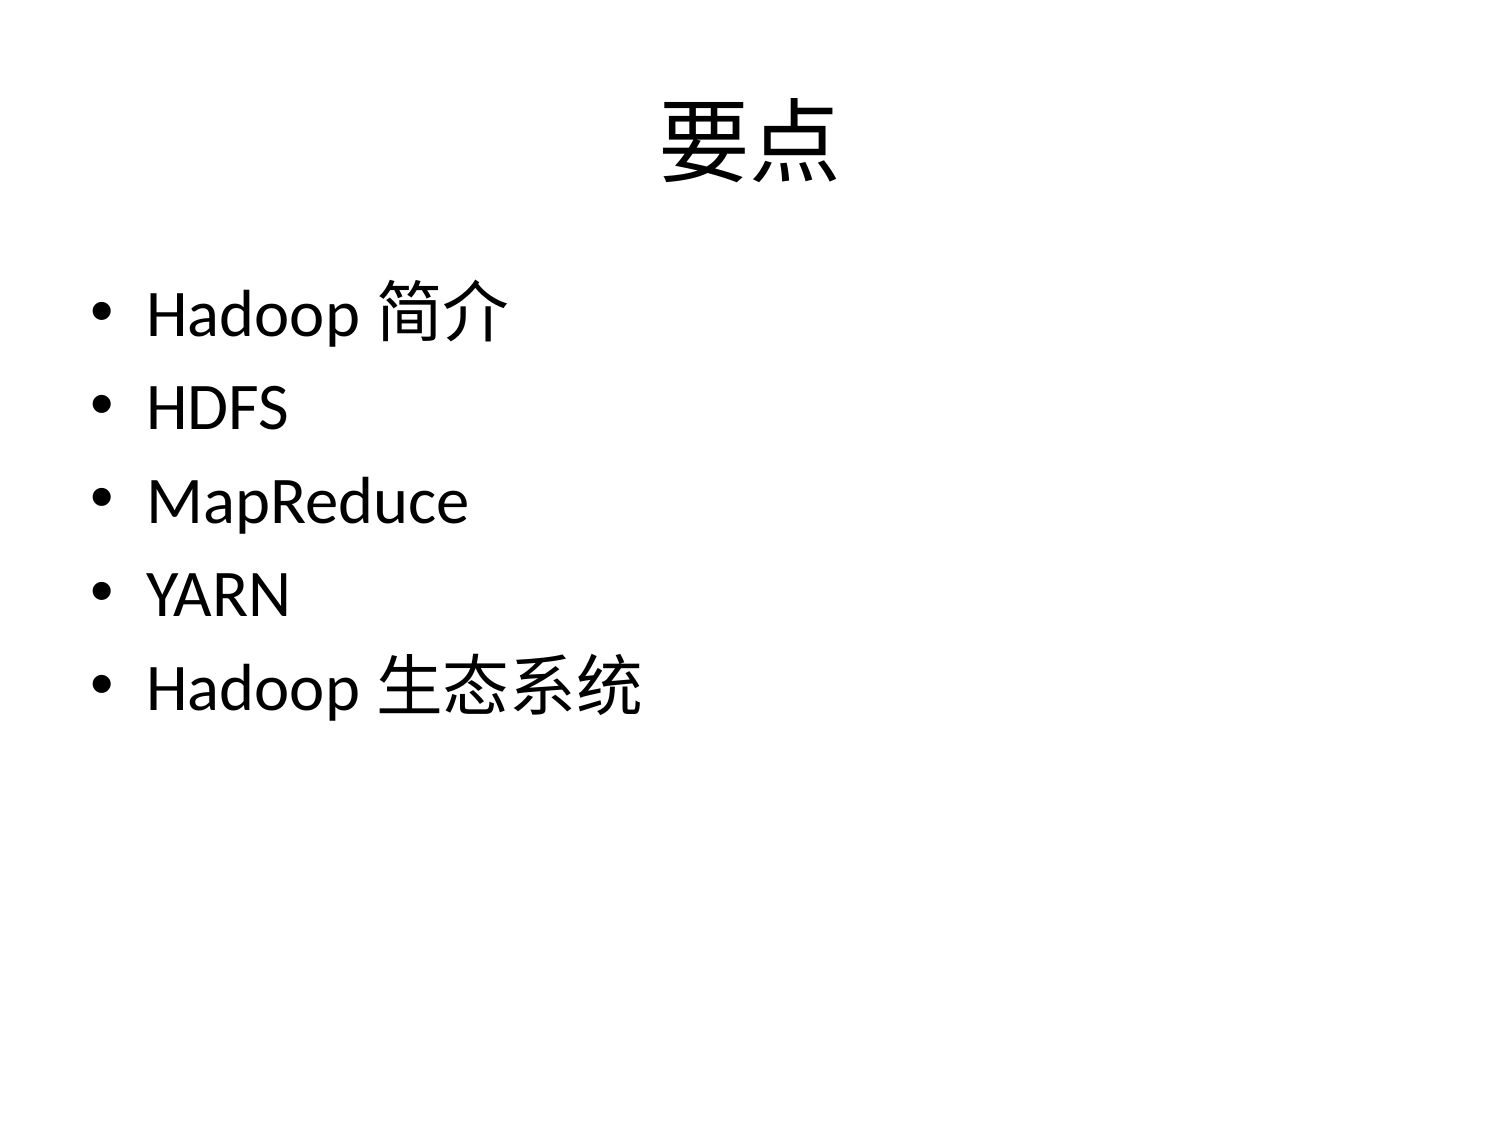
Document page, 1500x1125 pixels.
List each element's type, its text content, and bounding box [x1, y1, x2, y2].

title 要点 [75, 45, 1425, 233]
list Hadoop简介 HDFS MapReduce YARN Hadoop生态系统 [75, 262, 1425, 1005]
